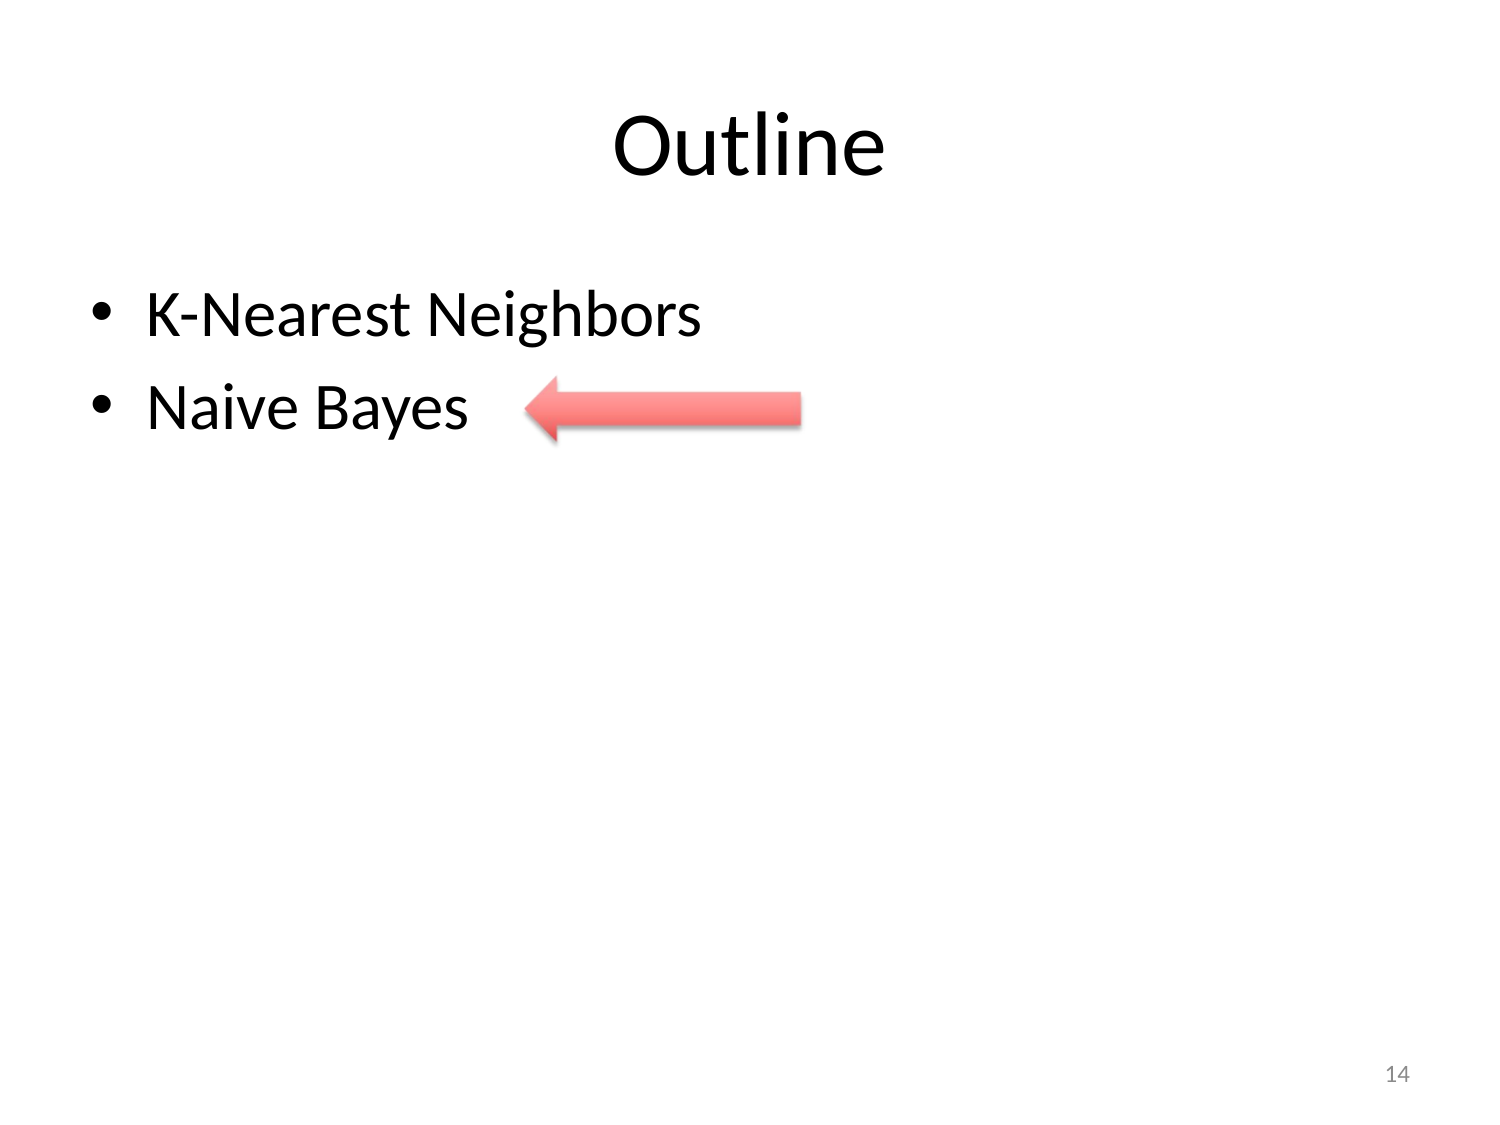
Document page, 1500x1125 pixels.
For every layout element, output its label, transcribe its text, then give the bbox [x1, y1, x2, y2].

slide_number 14 [1074, 1042, 1425, 1103]
title Outline [75, 45, 1425, 233]
picture [499, 358, 827, 451]
list K-Nearest Neighbors Naive Bayes [75, 262, 1425, 1005]
